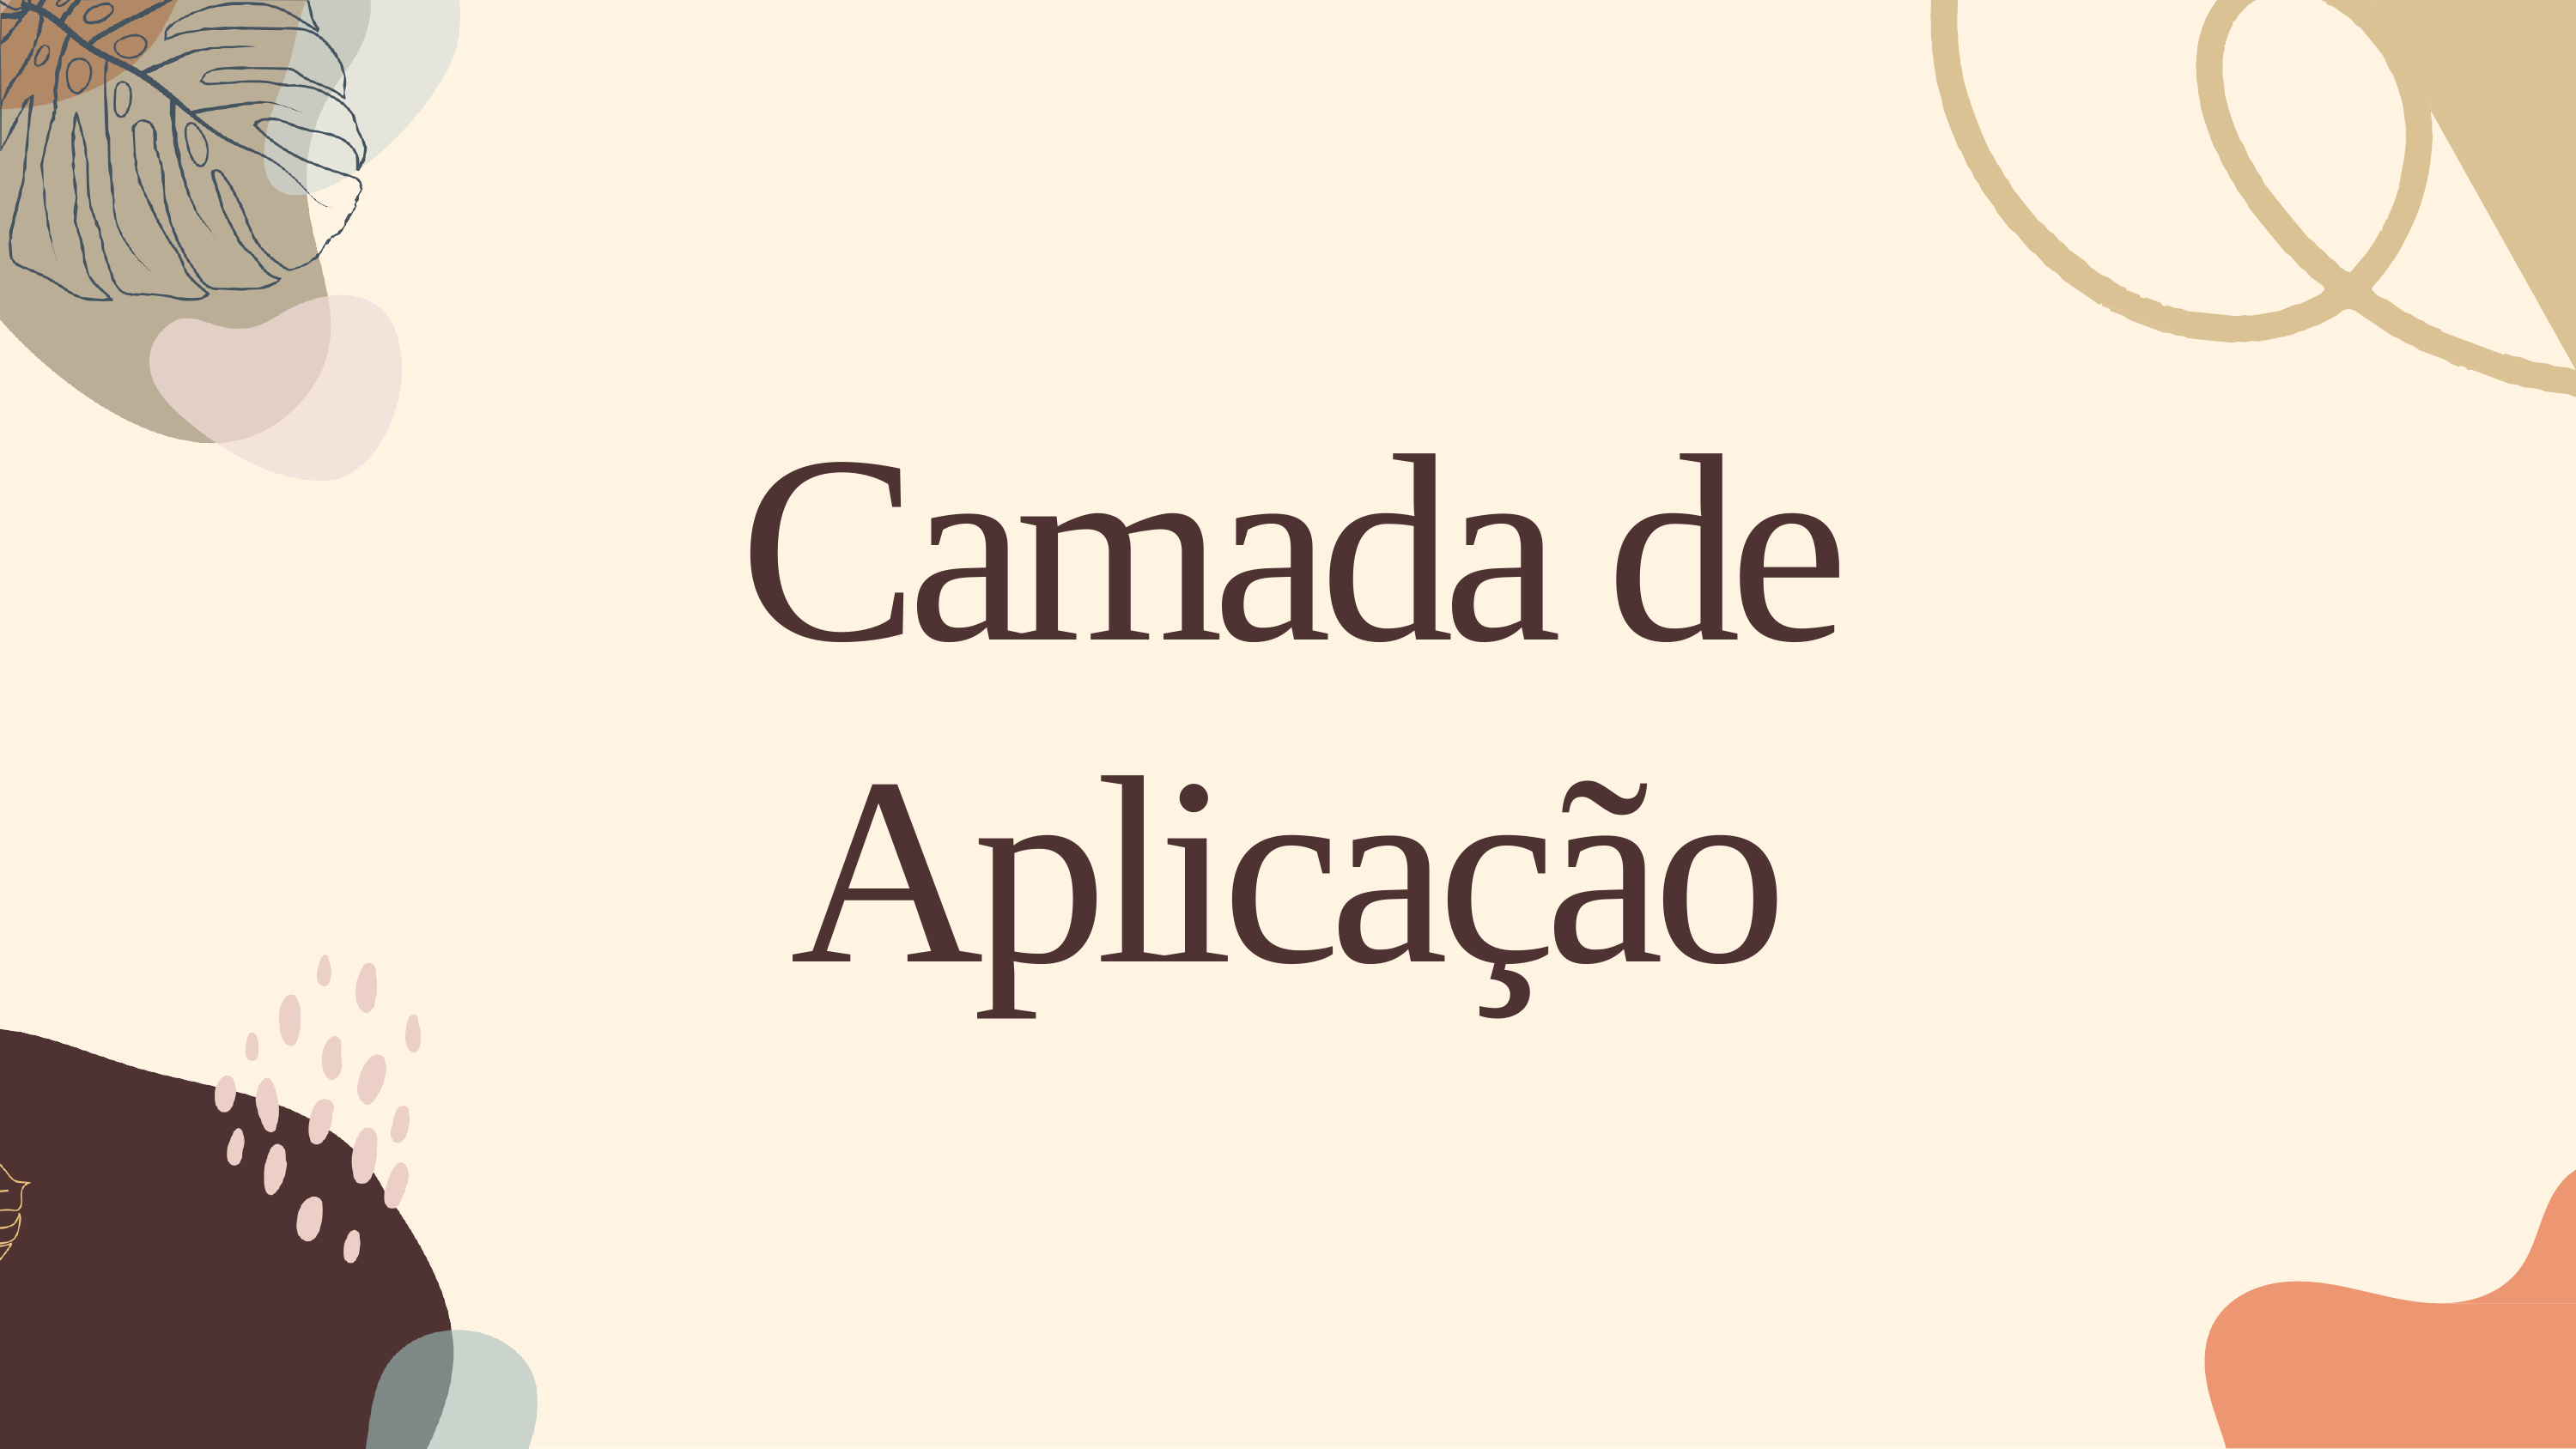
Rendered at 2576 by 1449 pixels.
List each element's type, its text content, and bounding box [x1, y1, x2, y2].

text_box [2204, 1169, 2576, 1449]
picture [0, 0, 460, 481]
text_box [1930, 0, 2576, 397]
picture [0, 955, 538, 1449]
title Camada de Aplicação [398, 370, 2178, 1016]
